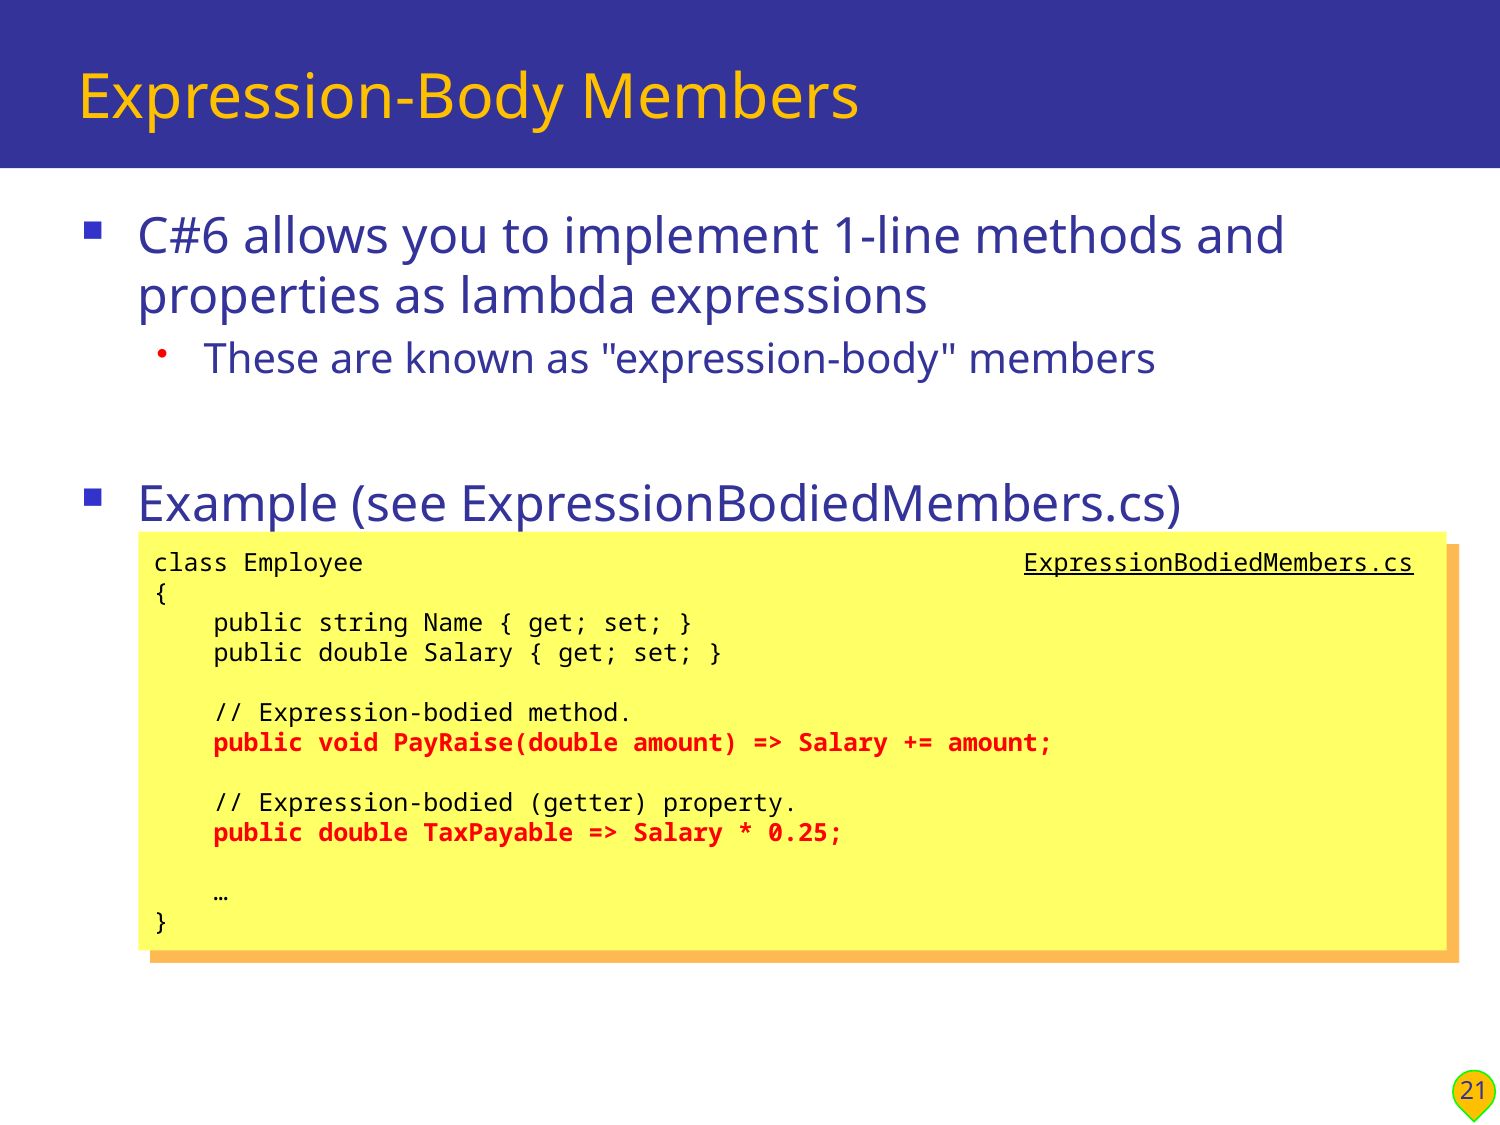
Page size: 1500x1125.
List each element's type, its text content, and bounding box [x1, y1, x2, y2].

list C#6 allows you to implement 1-line methods and properties as lambda expressions These are known as "expression-body" members Example (see ExpressionBodiedMembers.cs) [66, 196, 1460, 1007]
footer 21 [1431, 1040, 1500, 1117]
title Expression-Body Members [61, 24, 1465, 139]
text_box class Employee ExpressionBodiedMembers.cs { public string Name { get; set; } public double Salary { get; set; } // Expression-bodied method. public void PayRaise(double amount) => Salary += amount; // Expression-bodied (getter) property. public double TaxPayable => Salary * 0.25; … } [138, 531, 1447, 951]
